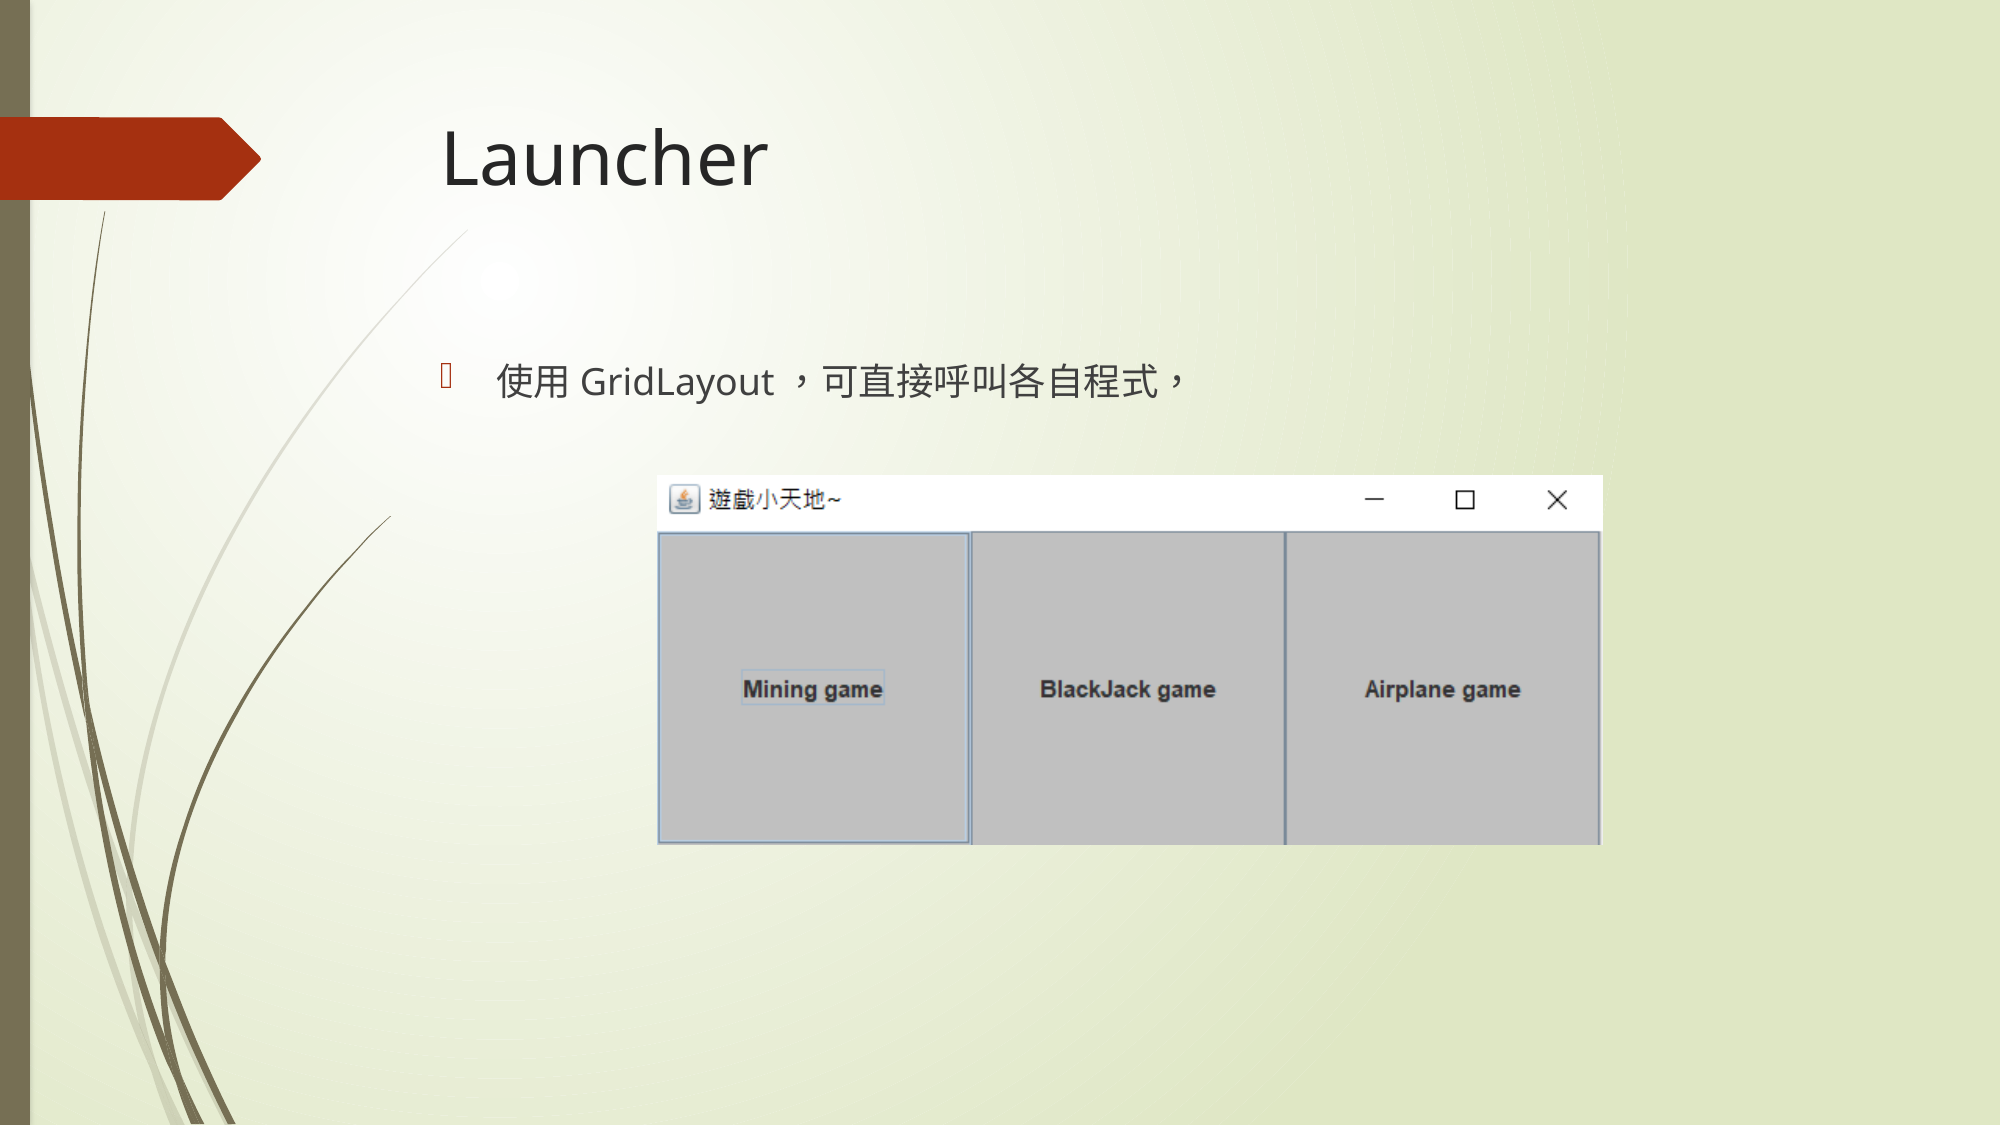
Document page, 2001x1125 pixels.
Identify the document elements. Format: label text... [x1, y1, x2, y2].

title Launcher [425, 102, 1888, 313]
picture [656, 475, 1603, 845]
list 使用GridLayout，可直接呼叫各自程式， [424, 350, 1888, 970]
